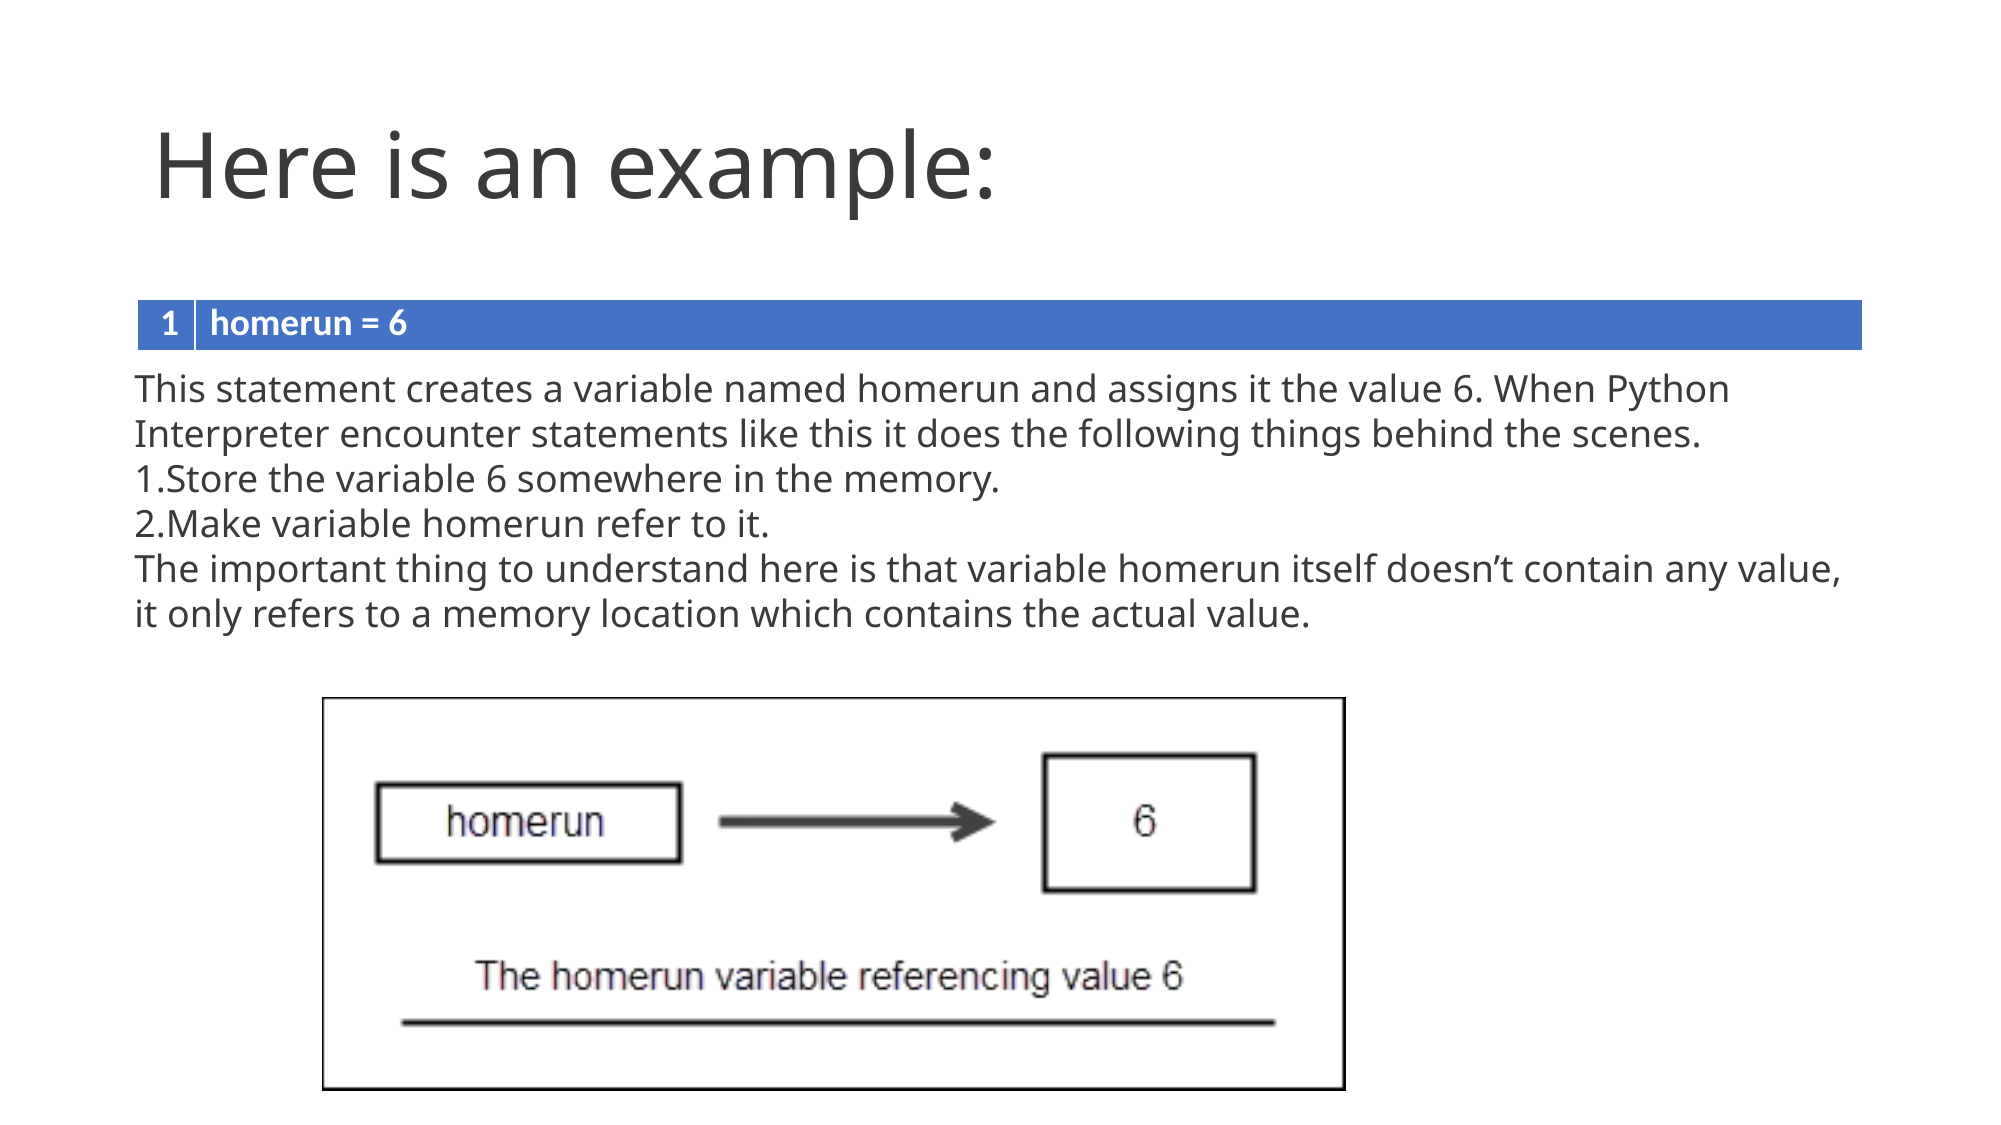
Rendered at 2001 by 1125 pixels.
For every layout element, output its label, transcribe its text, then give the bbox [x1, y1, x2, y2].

table_header 1 [138, 300, 194, 350]
text_box This statement creates a variable named homerun and assigns it the value 6. When Python Interpreter encounter statements like this it does the following things behind the scenes. Store the variable 6 somewhere in the memory. Make variable homerun refer to it. The important thing to understand here is that variable homerun itself doesn’t contain any value, it only refers to a memory location which contains the actual value. [119, 357, 1867, 733]
title Here is an example: [137, 59, 1863, 278]
picture [322, 697, 1346, 1091]
table_header homerun = 6 [196, 300, 1862, 350]
